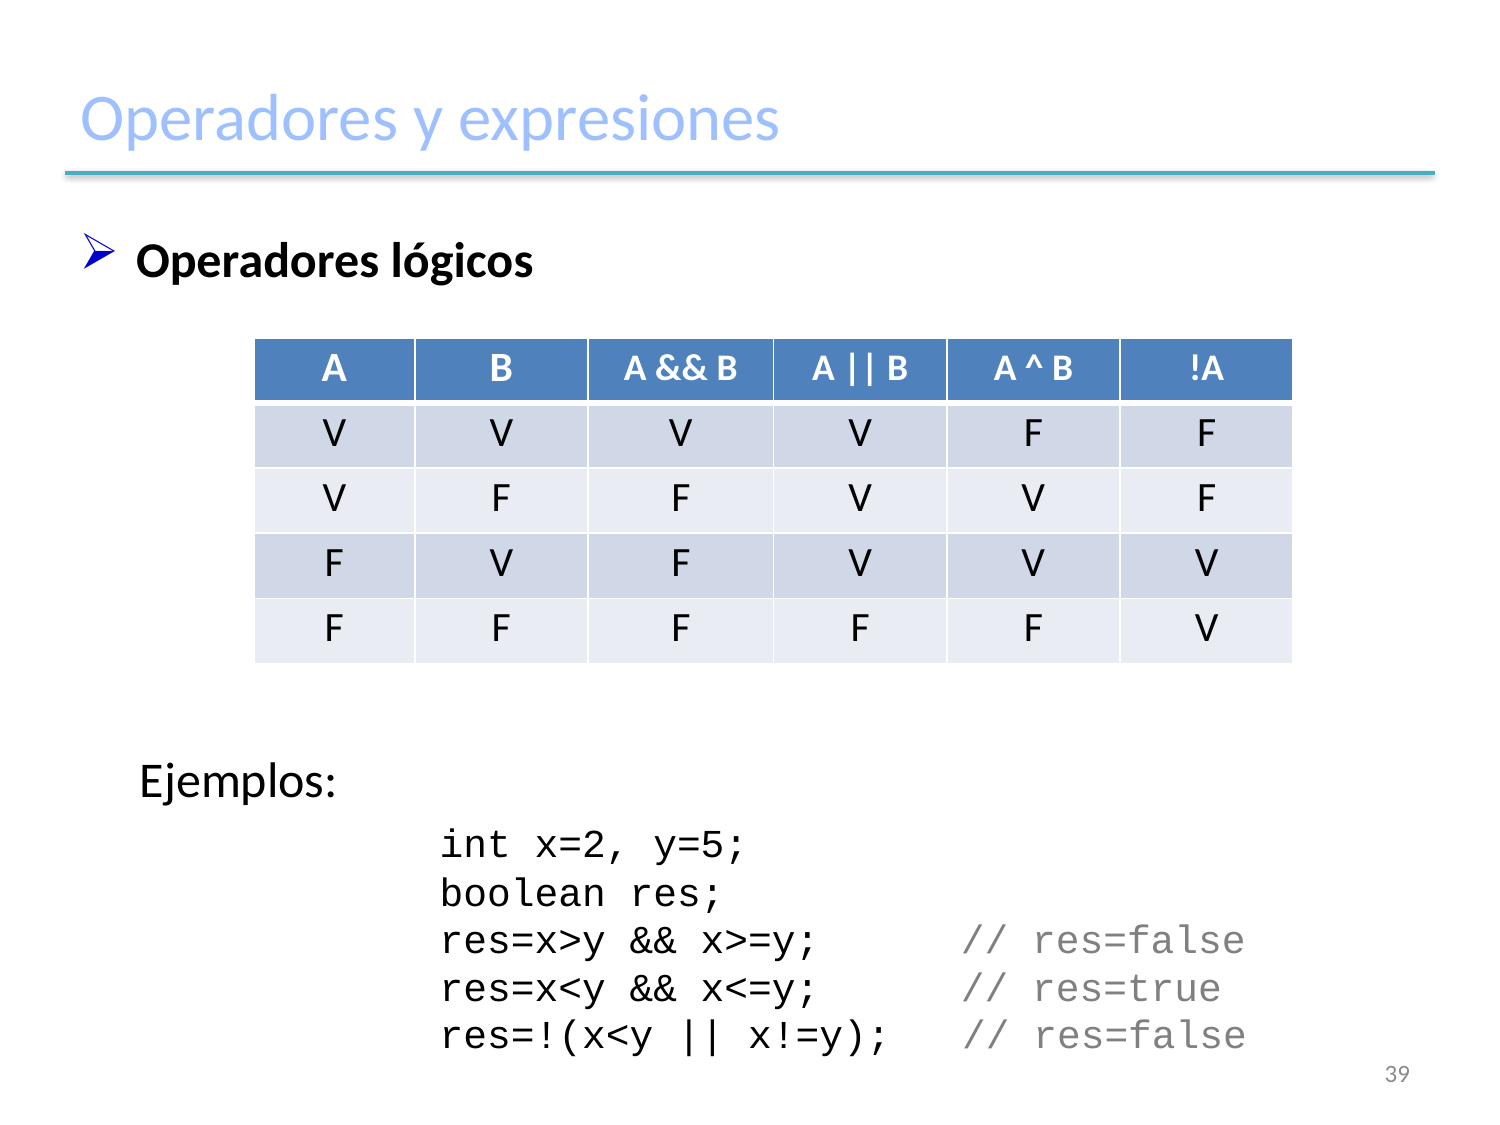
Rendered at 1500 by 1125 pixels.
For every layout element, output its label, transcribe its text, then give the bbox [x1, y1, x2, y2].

table_header !A [1121, 339, 1292, 400]
table_cell V [774, 534, 946, 598]
table_cell F [255, 534, 414, 598]
table_cell V [1121, 599, 1292, 663]
table_cell V [774, 469, 946, 532]
table_cell V [948, 534, 1119, 598]
table_cell V [255, 469, 414, 532]
table_header A || B [774, 339, 946, 400]
table_header A [255, 339, 414, 400]
table_cell F [416, 599, 587, 663]
slide_number 39 [1074, 1042, 1425, 1103]
table_cell V [416, 406, 587, 467]
text_box Ejemplos: int x=2, y=5; boolean res; res=x>y && x>=y; // res=false res=x<y && x<=y; // res=true res=!(x<y || x!=y); // res=false [65, 739, 1436, 1065]
table_cell F [589, 599, 773, 663]
table_cell V [416, 534, 587, 598]
table_cell F [948, 599, 1119, 663]
table_header A ^ B [948, 339, 1119, 400]
table_cell V [589, 406, 773, 467]
table_cell V [948, 469, 1119, 532]
table_cell F [774, 599, 946, 663]
table_cell V [255, 406, 414, 467]
table_cell V [774, 406, 946, 467]
table_cell F [1121, 406, 1292, 467]
table_header B [416, 339, 587, 400]
table_cell F [1121, 469, 1292, 532]
table_cell F [948, 406, 1119, 467]
table_cell F [255, 599, 414, 663]
table_cell F [589, 534, 773, 598]
table_header A && B [589, 339, 773, 400]
title Operadores y expresiones [64, 54, 1437, 171]
text_box Operadores lógicos [64, 219, 1436, 295]
table_cell F [589, 469, 773, 532]
table_cell F [416, 469, 587, 532]
table_cell V [1121, 534, 1292, 598]
